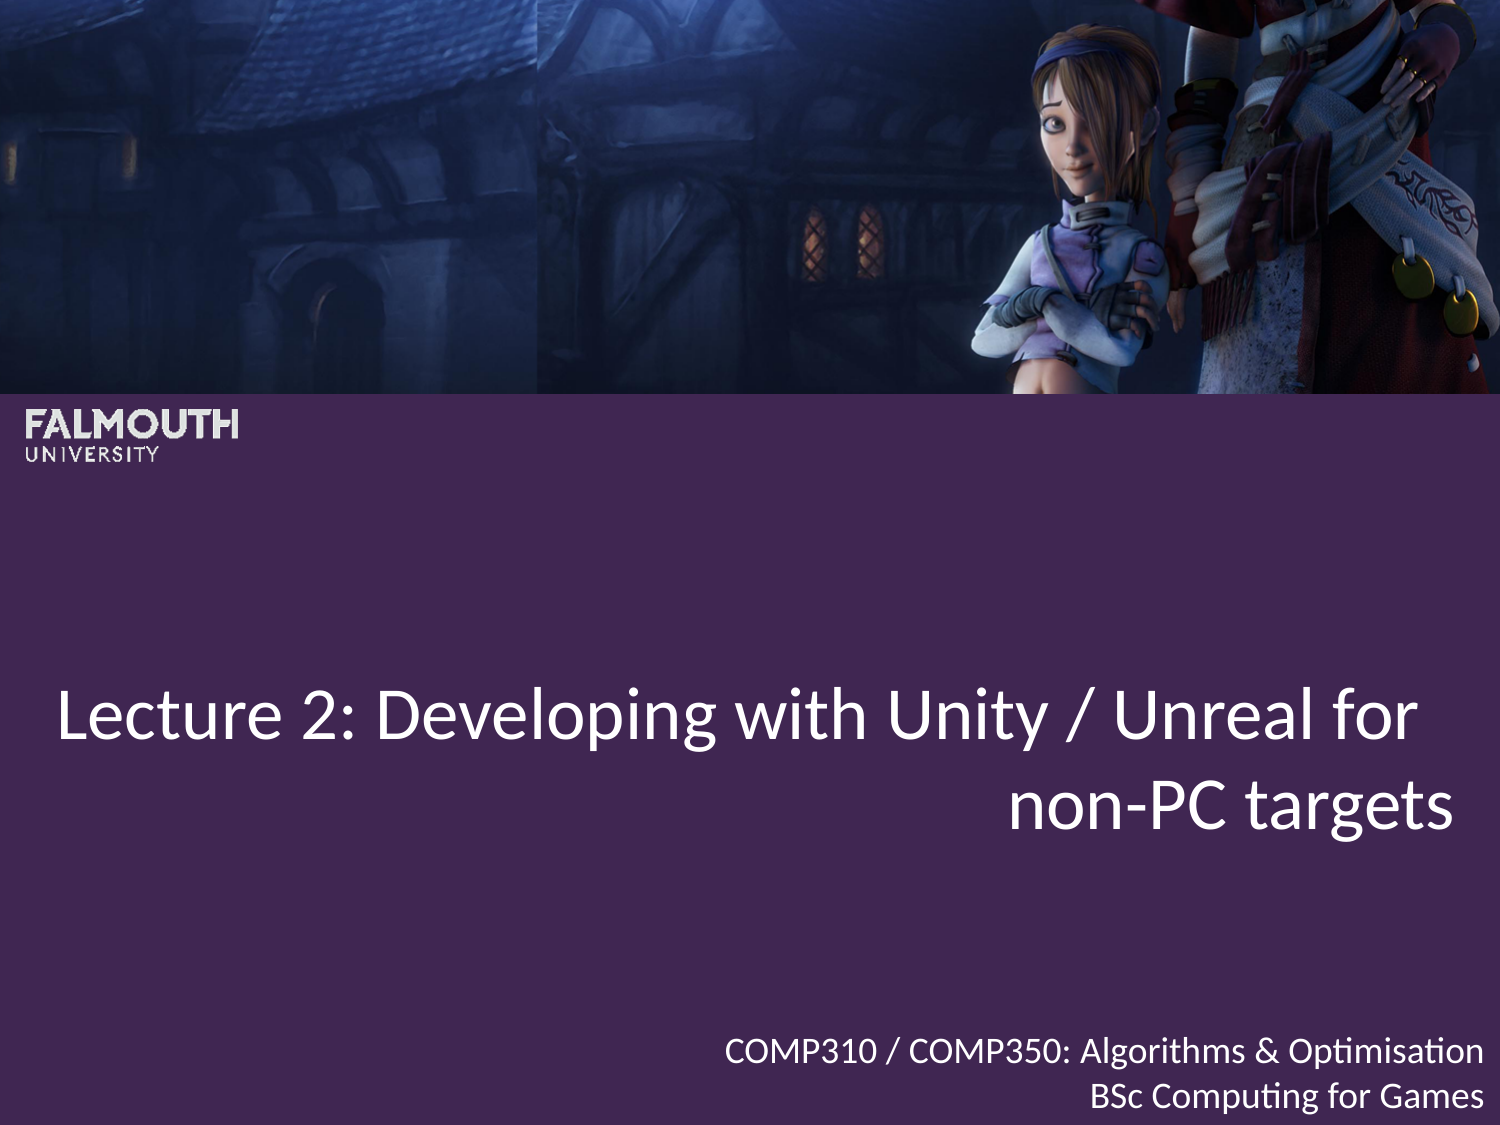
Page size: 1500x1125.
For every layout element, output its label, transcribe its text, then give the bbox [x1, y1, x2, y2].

text_box Lecture 2: Developing with Unity / Unreal for non-PC targets [41, 657, 1471, 853]
picture [25, 408, 240, 464]
text_box COMP310 / COMP350: Algorithms & Optimisation BSc Computing for Games [277, 1018, 1500, 1124]
picture [0, 0, 1500, 395]
